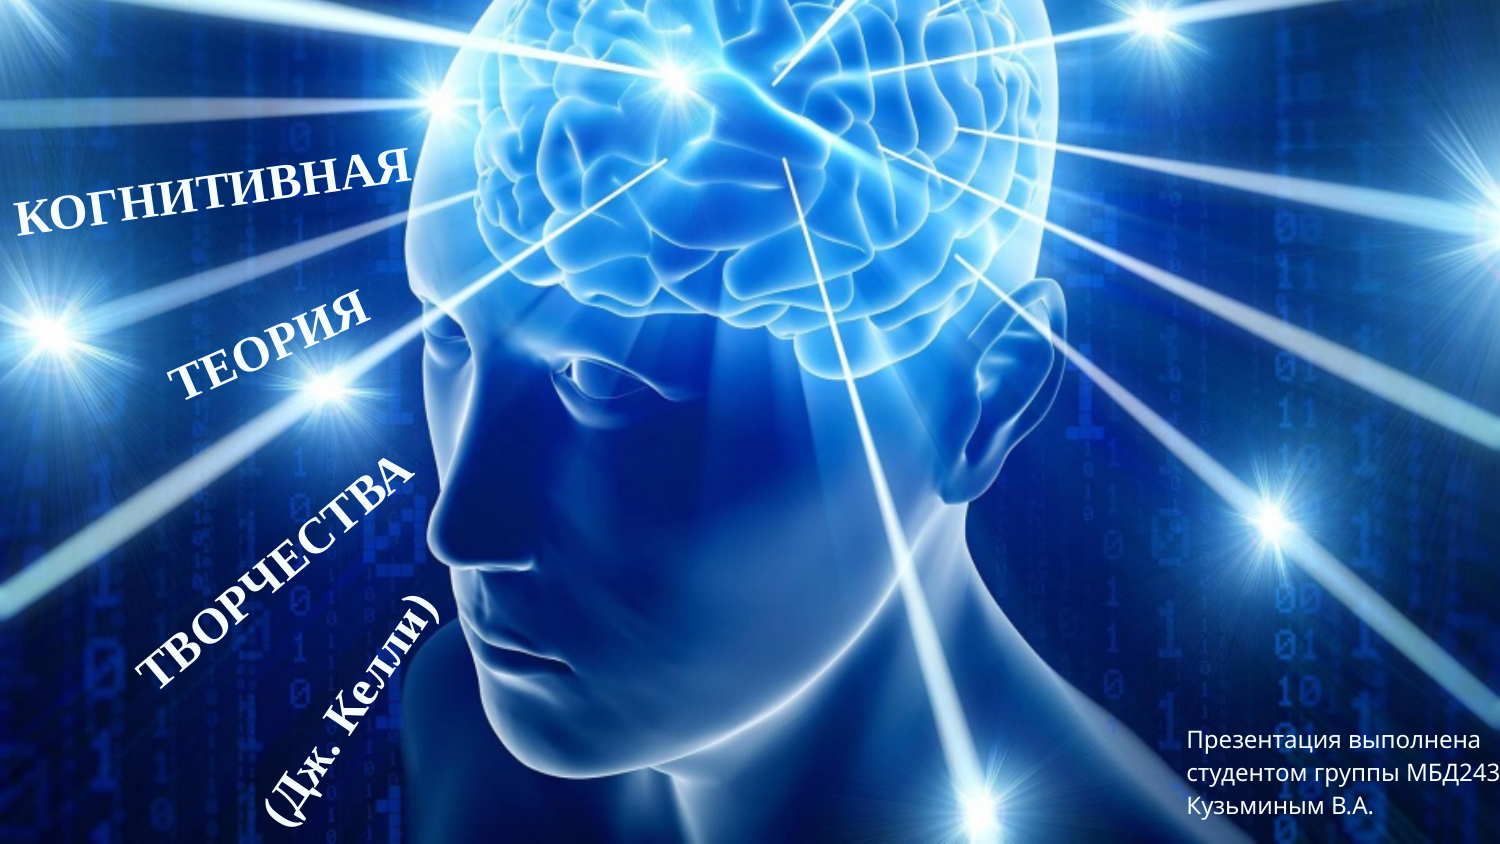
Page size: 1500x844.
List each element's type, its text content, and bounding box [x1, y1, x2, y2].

text_box КОГНИТИВНАЯ [0, 118, 454, 256]
text_box ТВОРЧЕСТВА [107, 420, 439, 718]
text_box (Дж. Келли) [230, 561, 462, 844]
text_box ТЕОРИЯ [143, 256, 403, 426]
subtitle Презентация выполнена студентом группы МБД2431 Кузьминым В.А. [1171, 705, 1500, 844]
picture [0, 0, 1500, 844]
